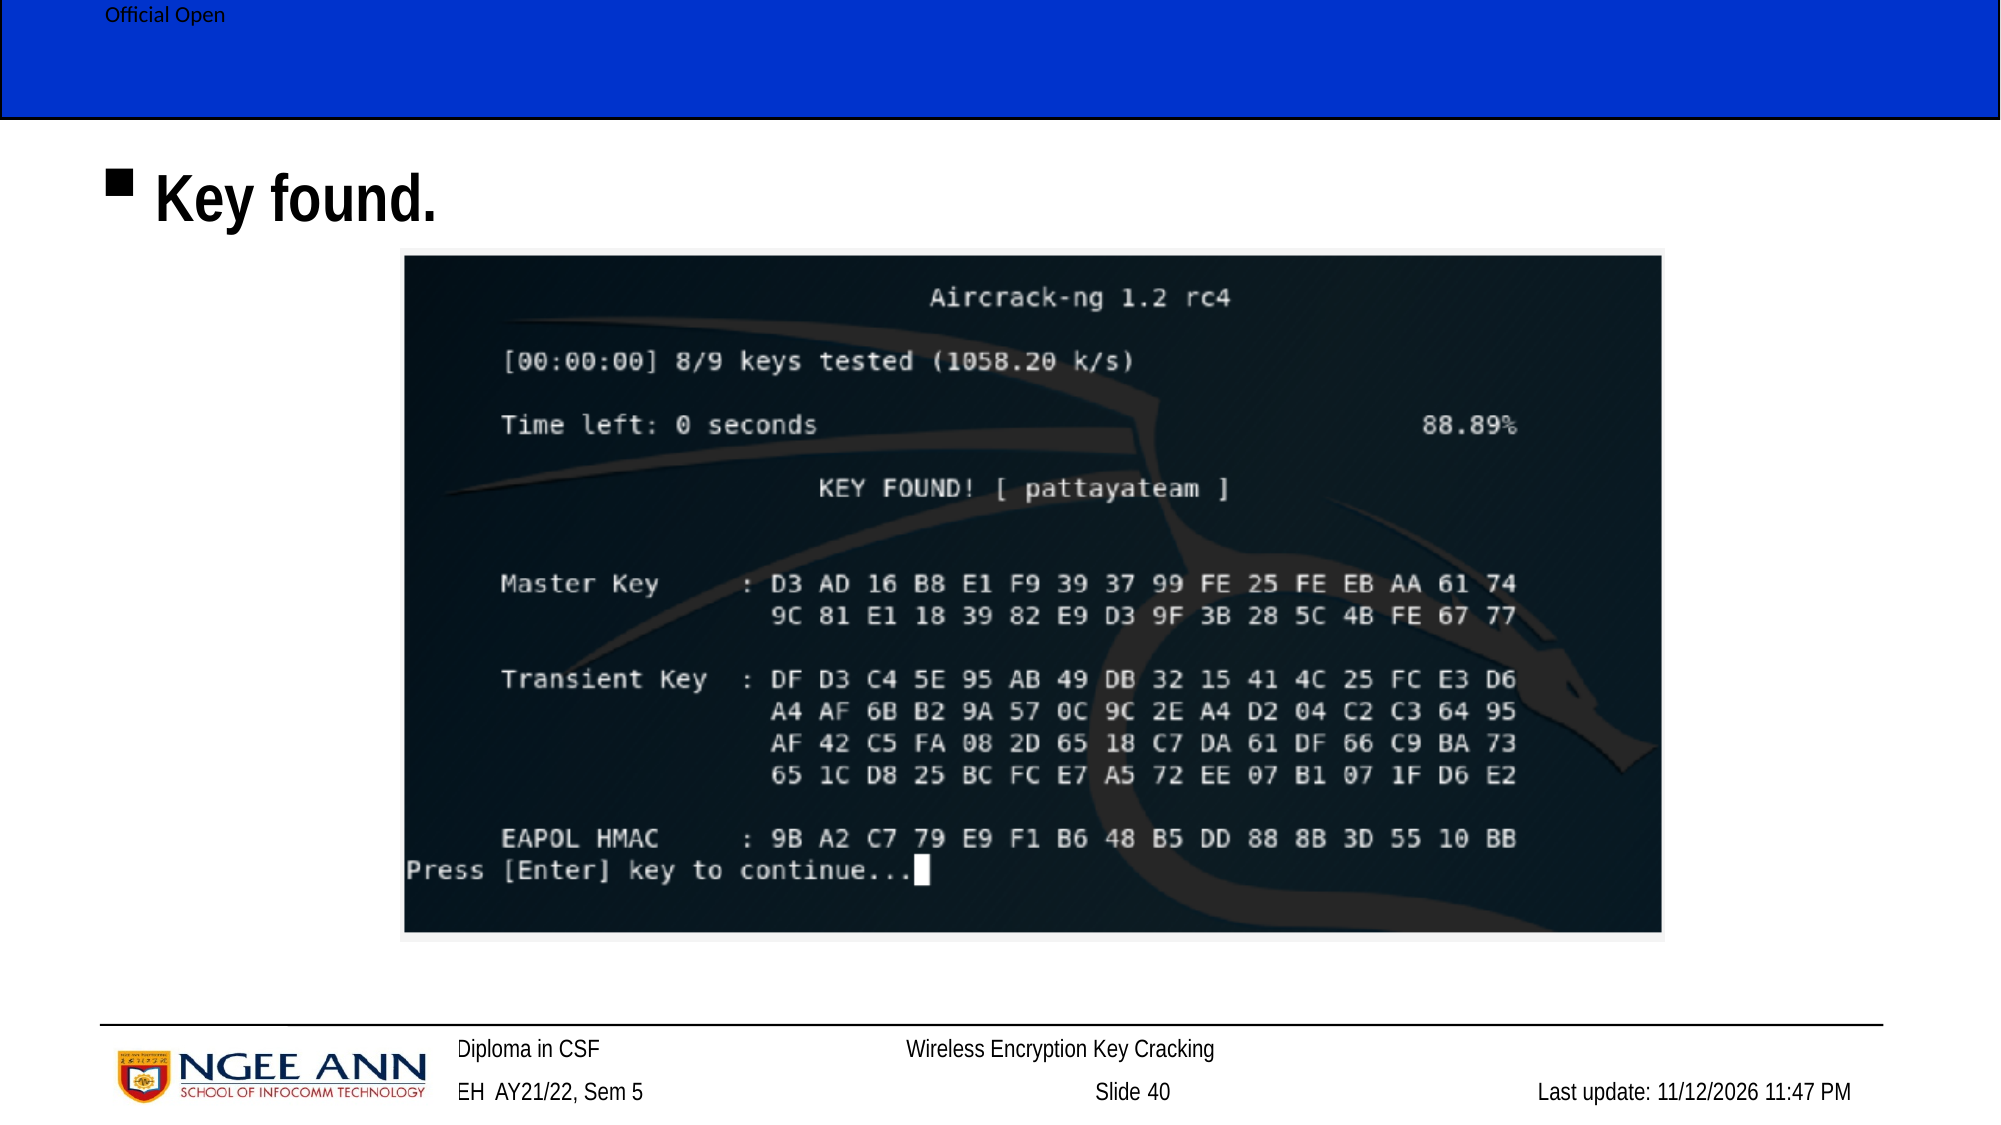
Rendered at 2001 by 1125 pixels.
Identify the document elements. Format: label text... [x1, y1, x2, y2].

list Key found. [83, 146, 1868, 997]
picture [400, 248, 1665, 942]
picture [83, 1028, 459, 1125]
